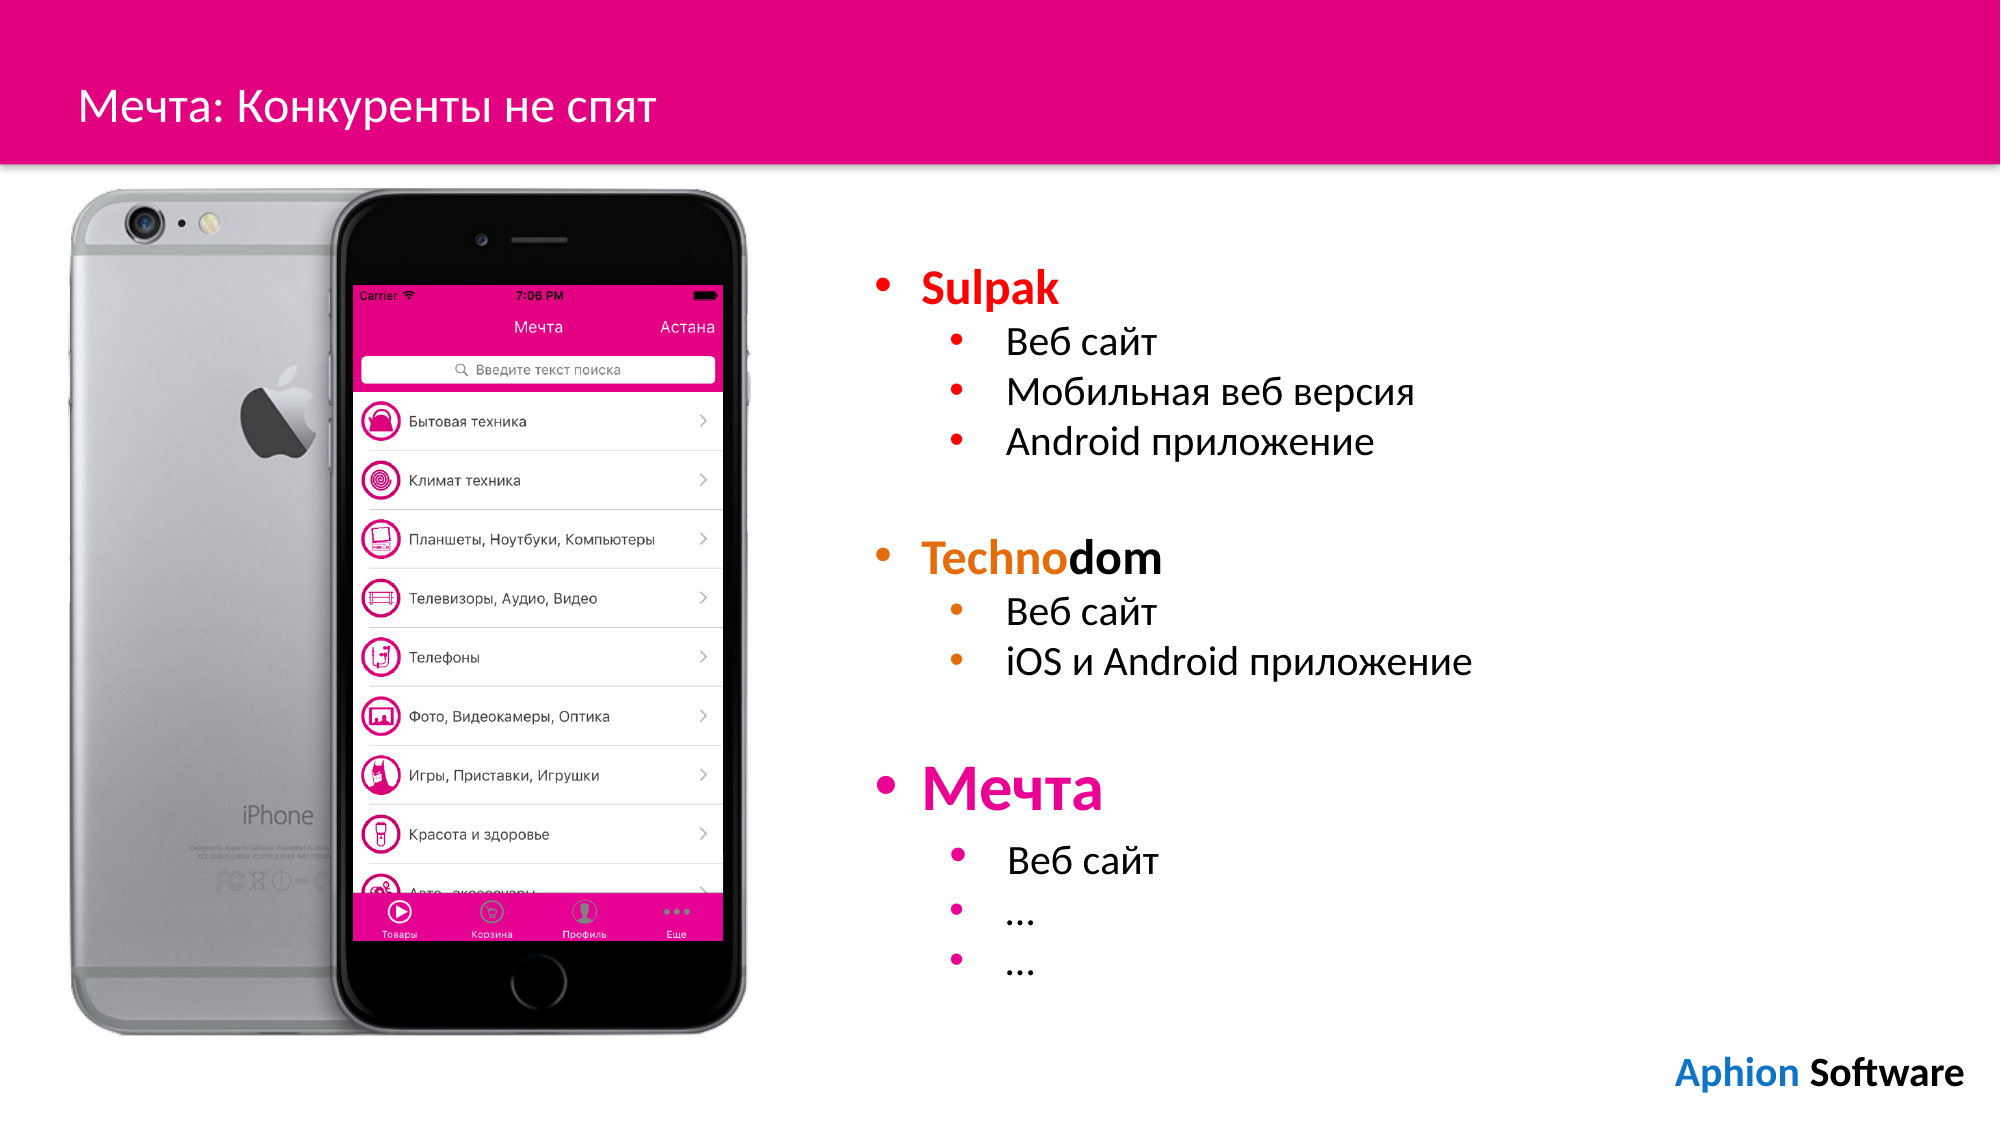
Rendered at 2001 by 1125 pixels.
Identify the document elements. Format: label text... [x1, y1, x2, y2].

text_box [0, 0, 2000, 165]
text_box Мечта: Конкуренты не спят [62, 64, 1250, 140]
text_box Aphion Software [1644, 1037, 1980, 1103]
picture [66, 187, 753, 1039]
text_box Sulpak Веб сайт Мобильная веб версия Android приложение Technodom Веб сайт iOS и Android приложение Мечта Веб сайт … … [859, 246, 1936, 992]
